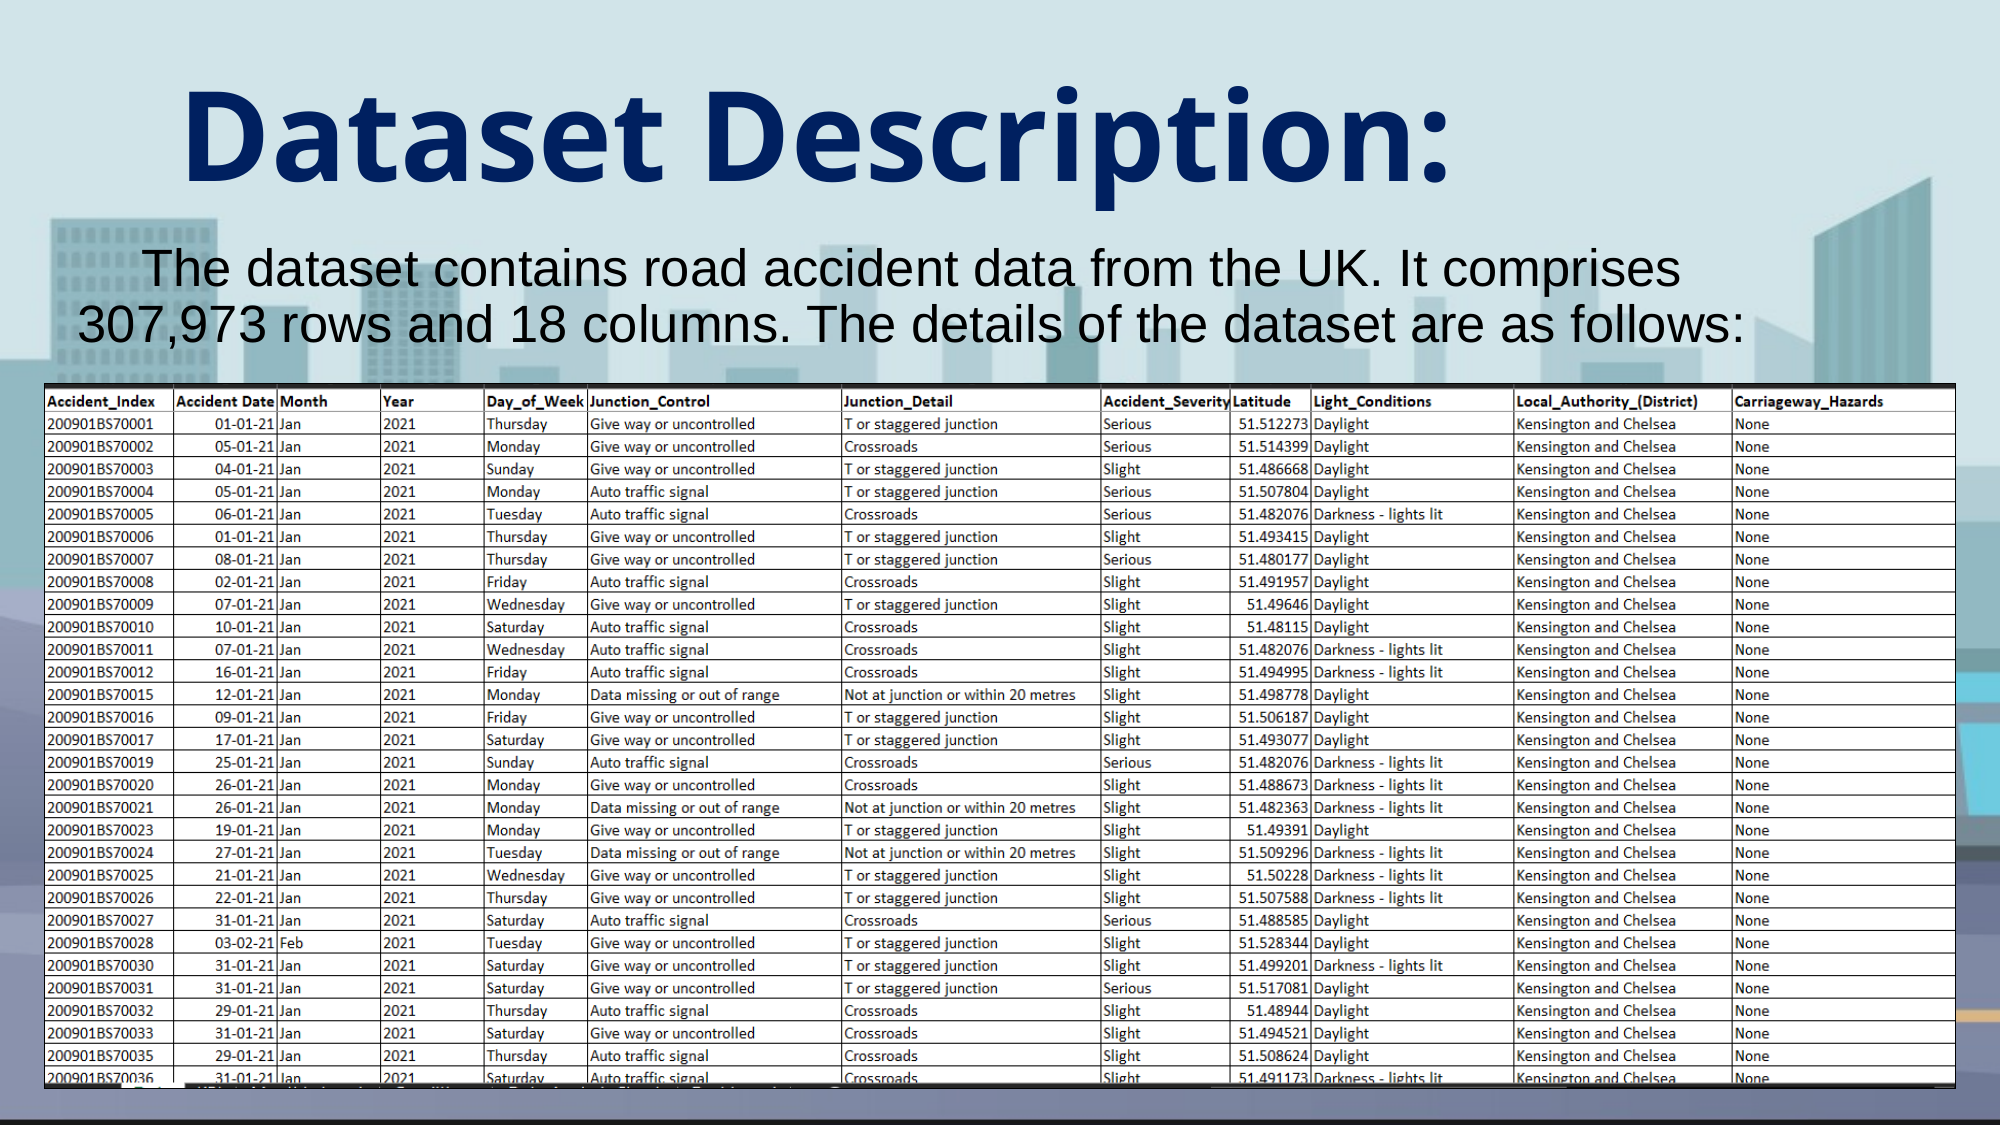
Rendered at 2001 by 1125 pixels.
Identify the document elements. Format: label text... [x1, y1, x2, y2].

subtitle The dataset contains road accident data from the UK. It comprises 307,973 rows and 18 columns. The details of the dataset are as follows: [61, 233, 1763, 367]
picture [44, 383, 1955, 1089]
title Dataset Description: [20, 36, 1613, 217]
